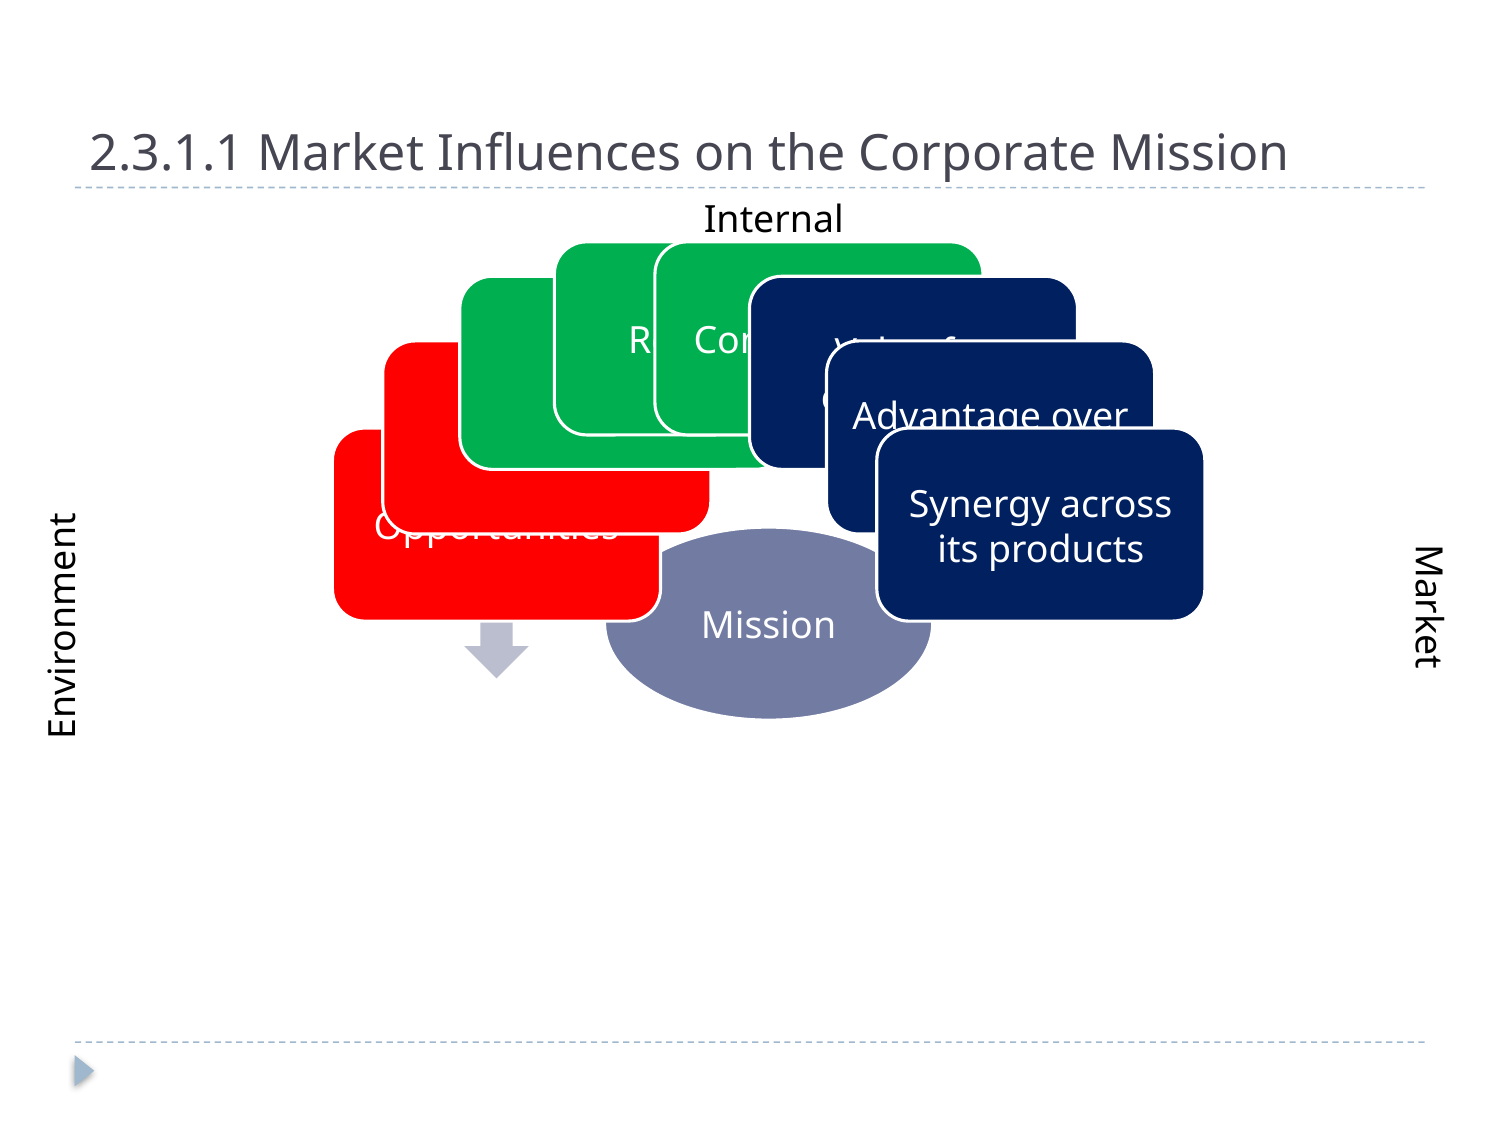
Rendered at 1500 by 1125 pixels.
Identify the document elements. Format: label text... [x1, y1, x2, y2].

text_box Internal [688, 187, 859, 237]
text_box Market [1431, 529, 1461, 685]
title 2.3.1.1 Market Influences on the Corporate Mission [75, 24, 1425, 188]
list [112, 237, 1426, 1011]
text_box Environment [30, 498, 90, 755]
